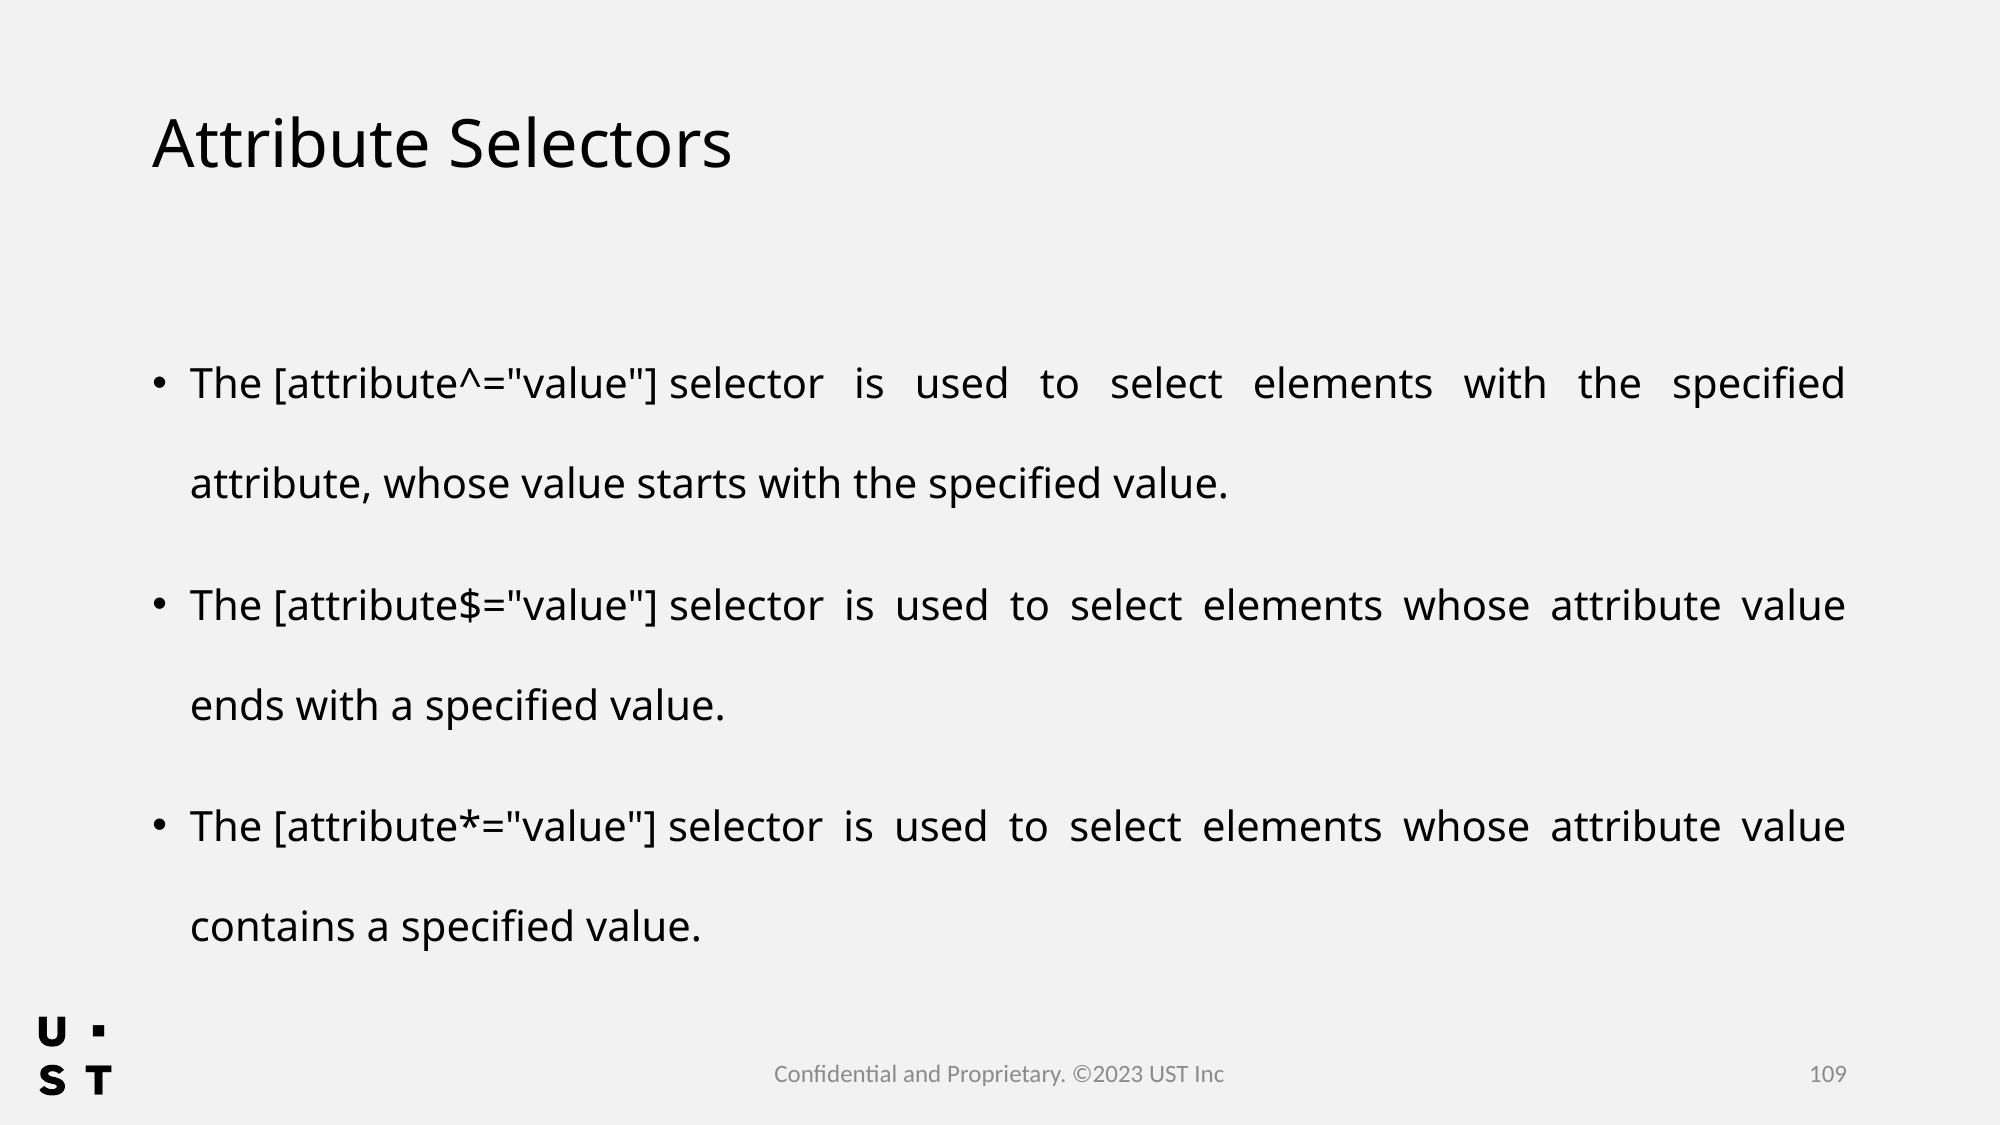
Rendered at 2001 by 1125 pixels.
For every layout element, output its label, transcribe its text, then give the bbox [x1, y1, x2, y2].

picture [27, 1004, 123, 1107]
title Attribute Selectors [137, 111, 1863, 280]
list The [attribute^="value"] selector is used to select elements with the specified attribute, whose value starts with the specified value. The [attribute$="value"] selector is used to select elements whose attribute value ends with a specified value. The [attribute*="value"] selector is used to select elements whose attribute value contains a specified value. [137, 299, 1863, 1014]
slide_number 109 [1412, 1042, 1863, 1103]
footer Confidential and Proprietary. ©2023 UST Inc [662, 1042, 1338, 1103]
